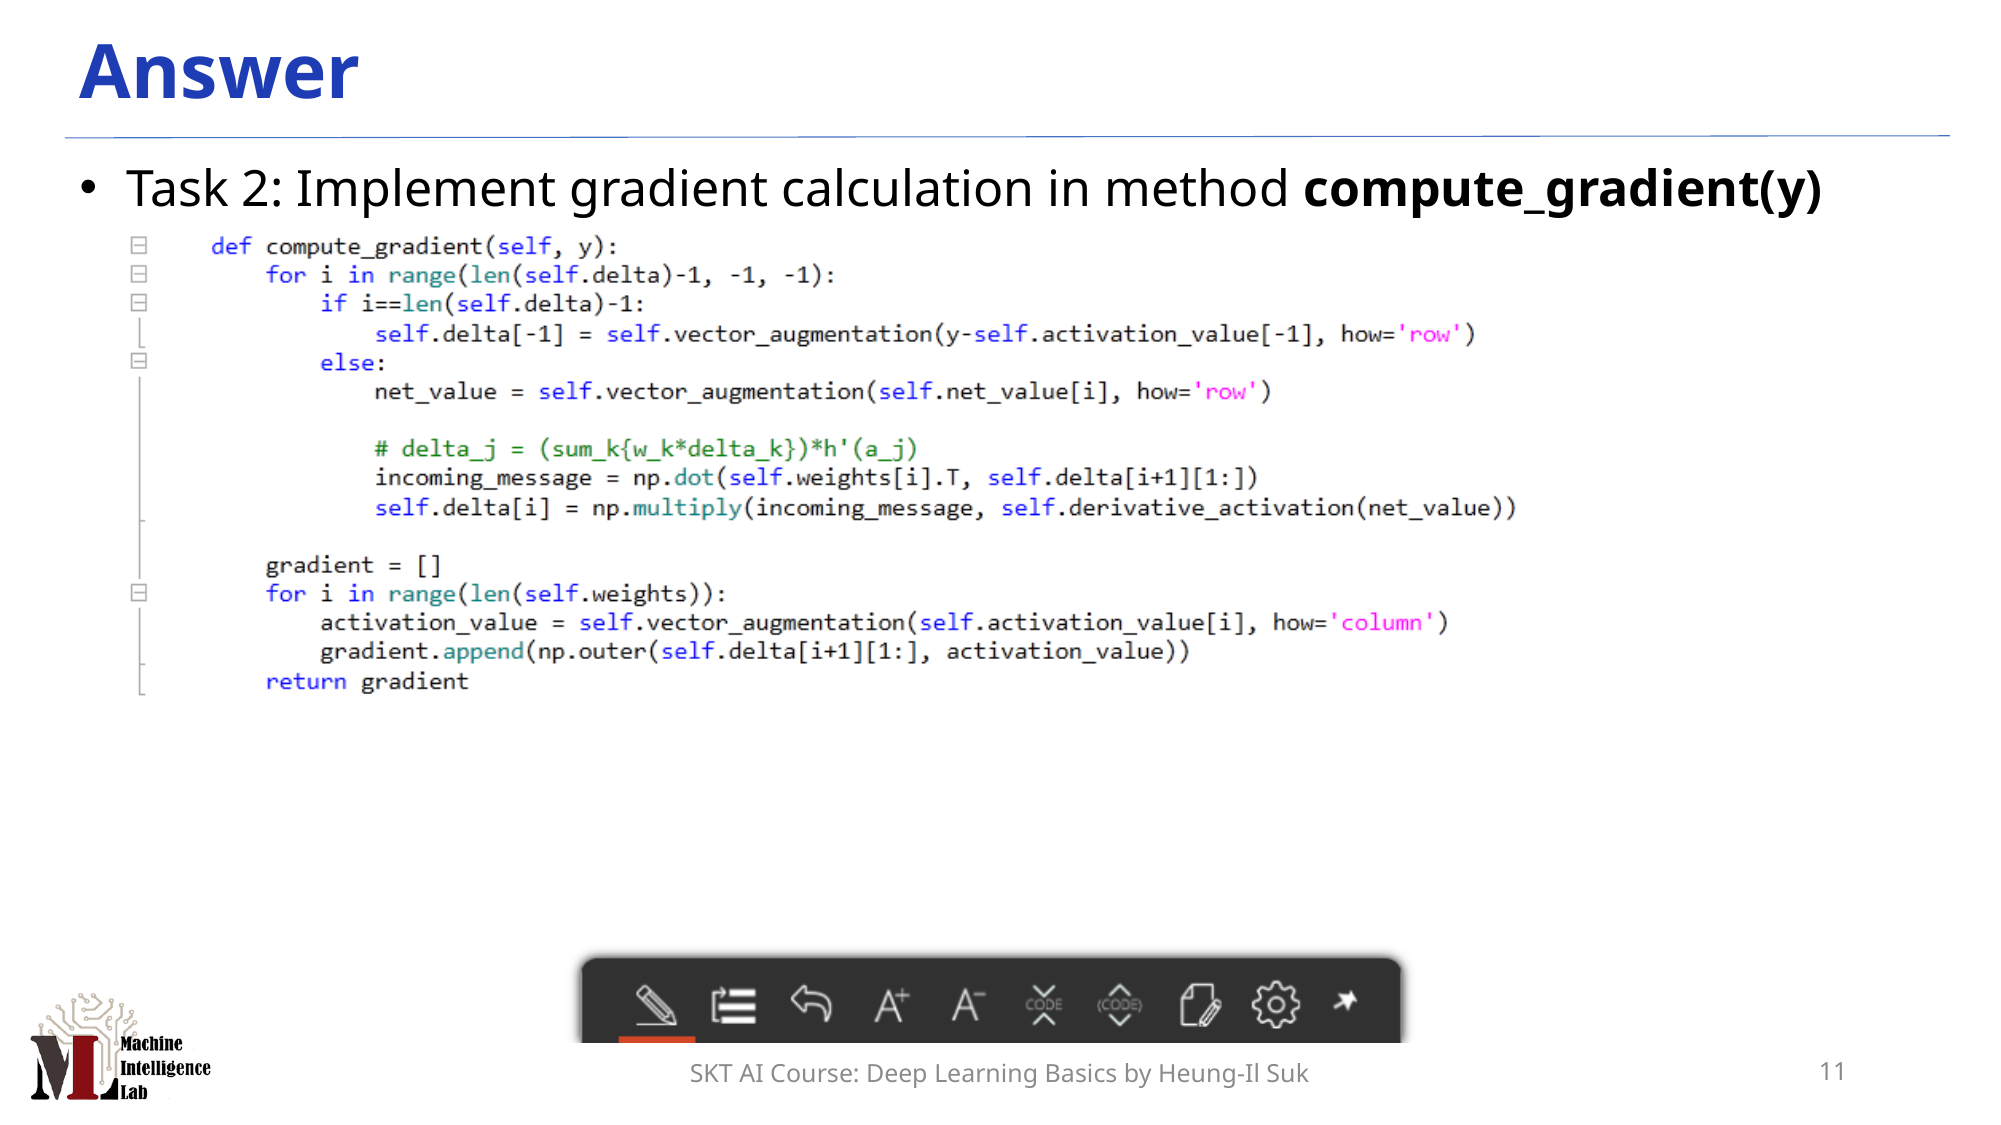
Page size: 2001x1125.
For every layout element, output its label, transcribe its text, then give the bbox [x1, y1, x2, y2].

slide_number 11 [1412, 1042, 1863, 1103]
title Answer [64, 13, 1790, 135]
picture [29, 224, 1863, 1101]
footer SKT AI Course: Deep Learning Basics by Heung-Il Suk [662, 1042, 1338, 1103]
text_box Task 2: Implement gradient calculation in method compute_gradient(y) [64, 149, 1950, 224]
